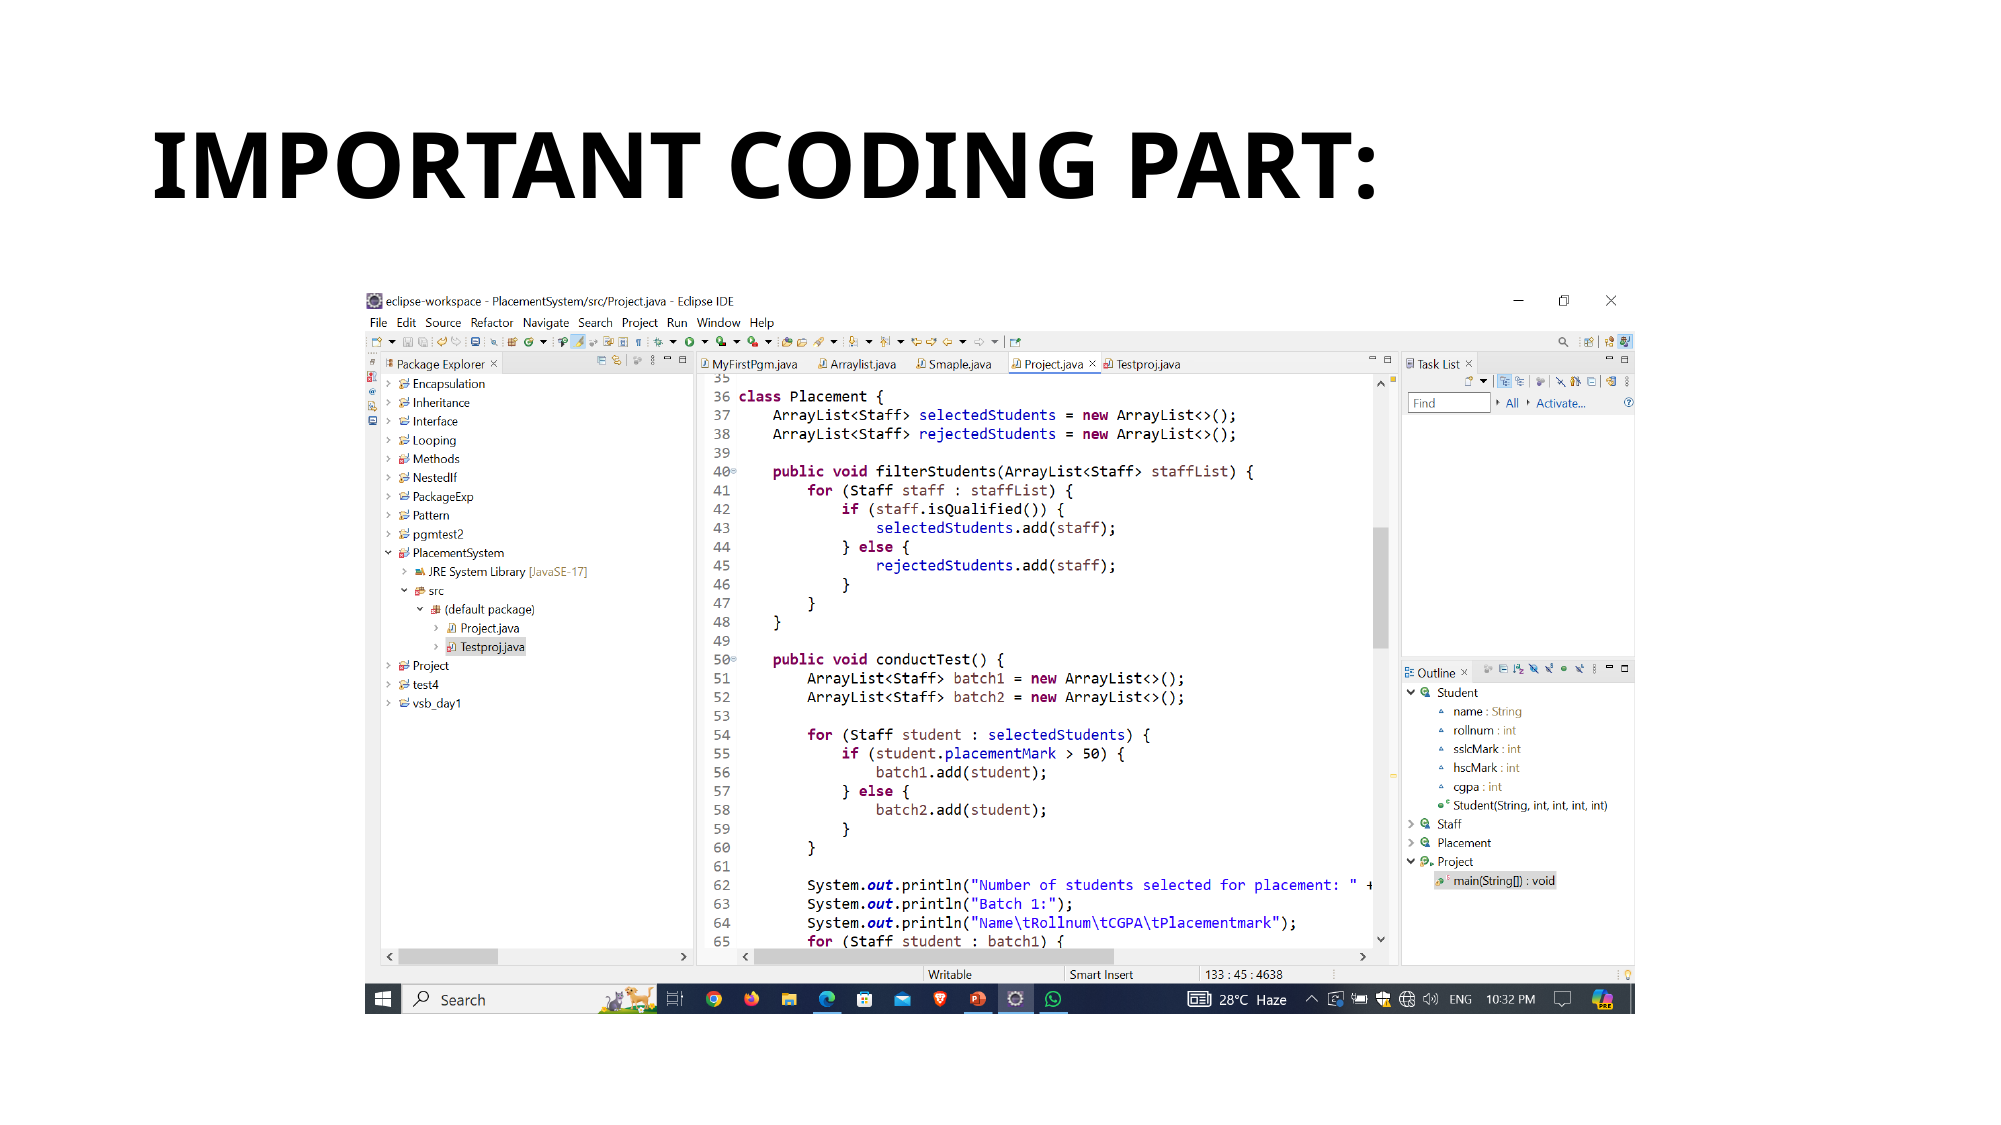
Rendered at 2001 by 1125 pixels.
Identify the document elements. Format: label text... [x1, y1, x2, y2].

title IMPORTANT CODING PART: [137, 59, 1863, 278]
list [365, 289, 1635, 1014]
